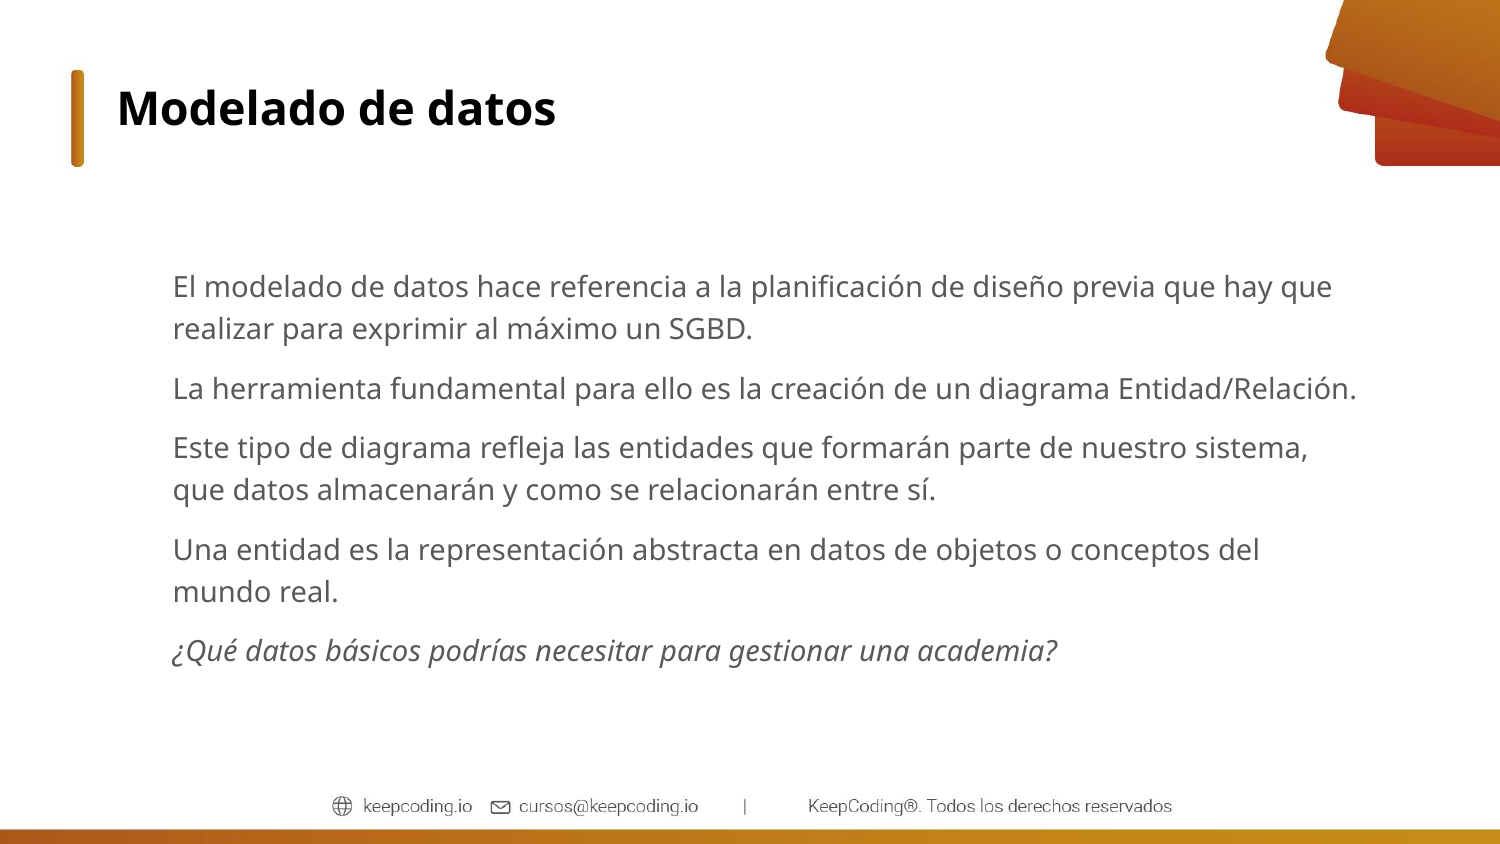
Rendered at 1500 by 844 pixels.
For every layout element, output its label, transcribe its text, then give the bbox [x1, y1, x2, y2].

picture [0, 0, 1500, 844]
list El modelado de datos hace referencia a la planificación de diseño previa que hay que realizar para exprimir al máximo un SGBD. La herramienta fundamental para ello es la creación de un diagrama Entidad/Relación. Este tipo de diagrama refleja las entidades que formarán parte de nuestro sistema, que datos almacenarán y como se relacionarán entre sí. Una entidad es la representación abstracta en datos de objetos o conceptos del mundo real. ¿Qué datos básicos podrías necesitar para gestionar una academia? [82, 248, 1375, 750]
title Modelado de datos [101, 60, 1165, 155]
